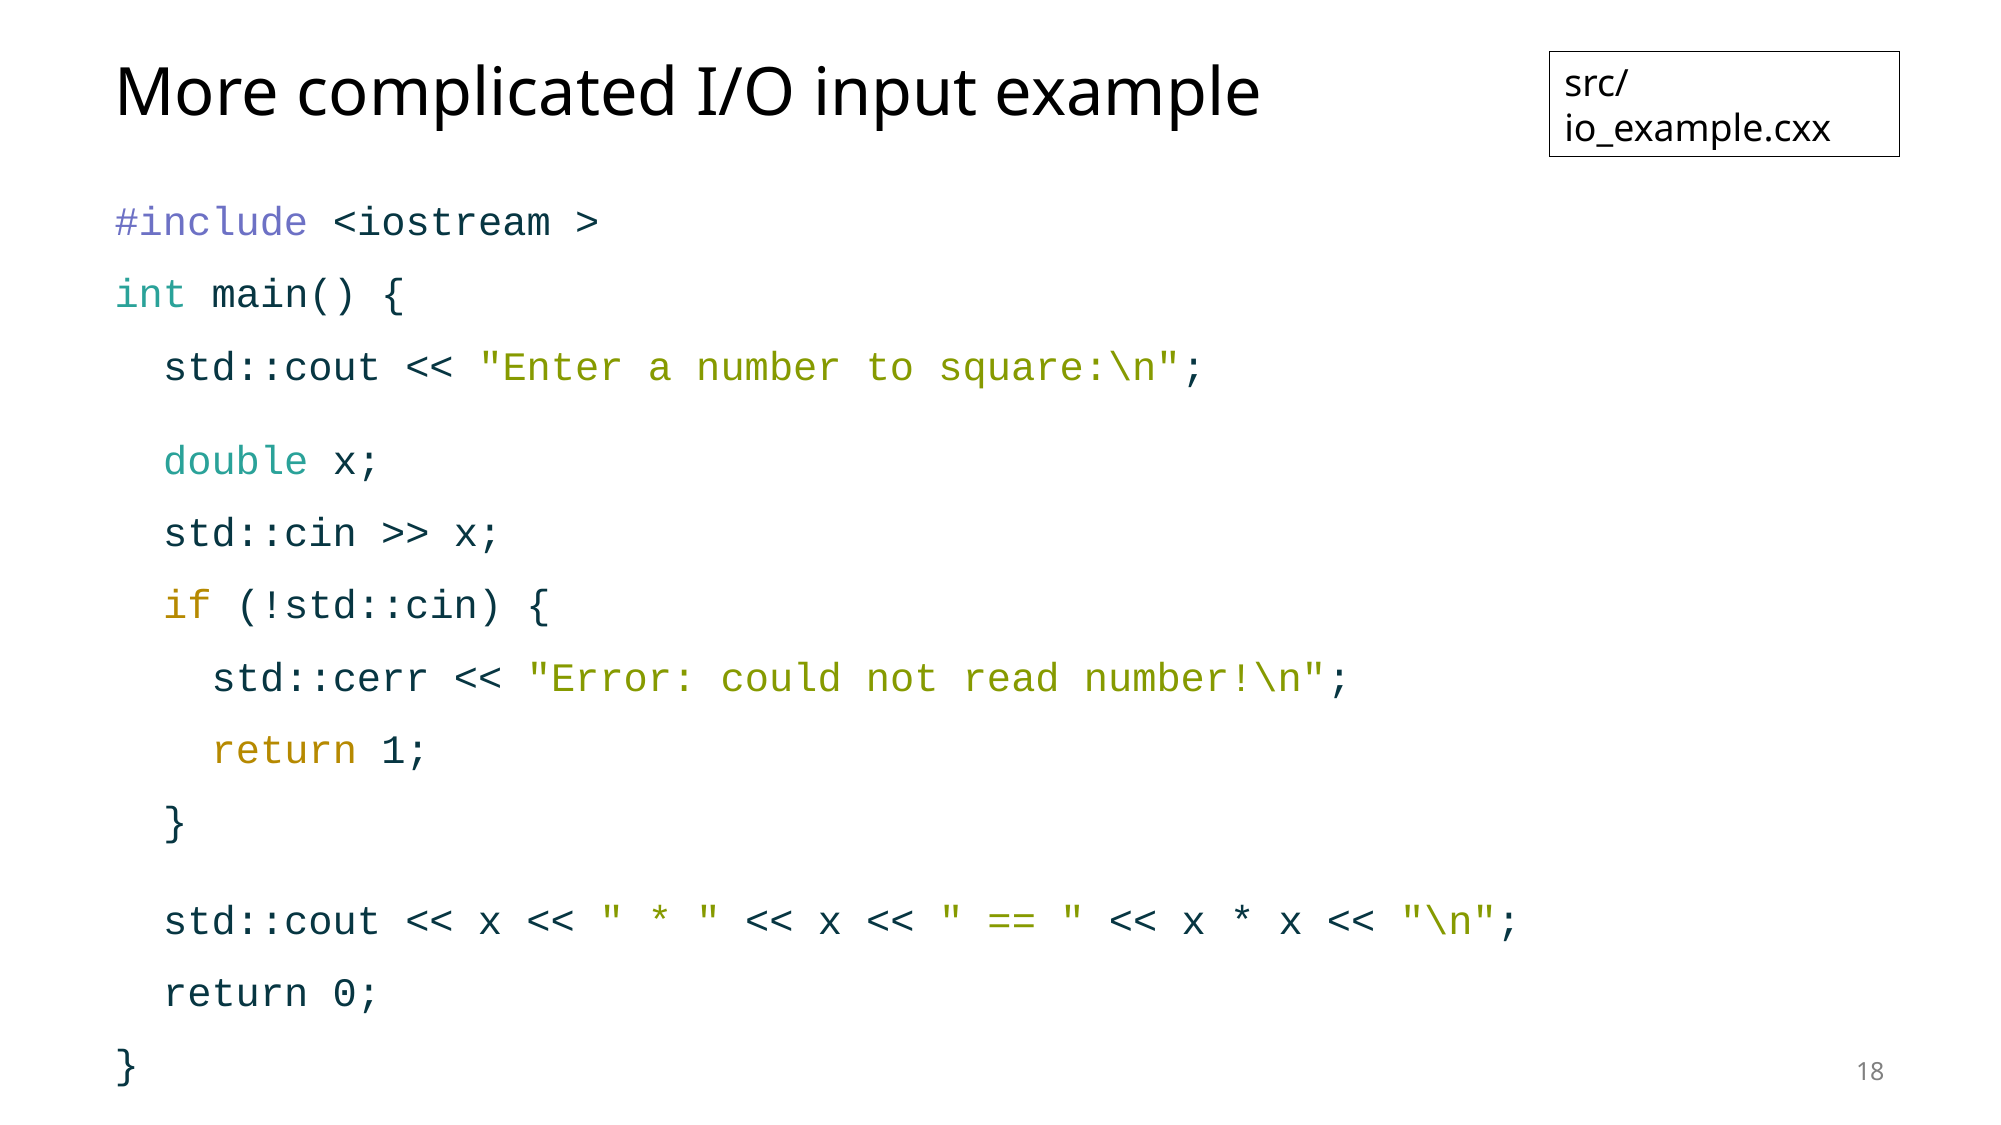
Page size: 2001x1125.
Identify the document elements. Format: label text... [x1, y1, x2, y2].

slide_number 18 [1749, 1042, 1900, 1103]
title More complicated I/O input example [99, 37, 1900, 150]
list #include <iostream > int main() { std::cout << "Enter a number to square:\n"; double x; std::cin >> x; if (!std::cin) { std::cerr << "Error: could not read number!\n"; return 1; } std::cout << x << " * " << x << " == " << x * x << "\n"; return 0; } [99, 187, 1900, 1103]
text_box src/io_example.cxx [1549, 51, 1900, 157]
